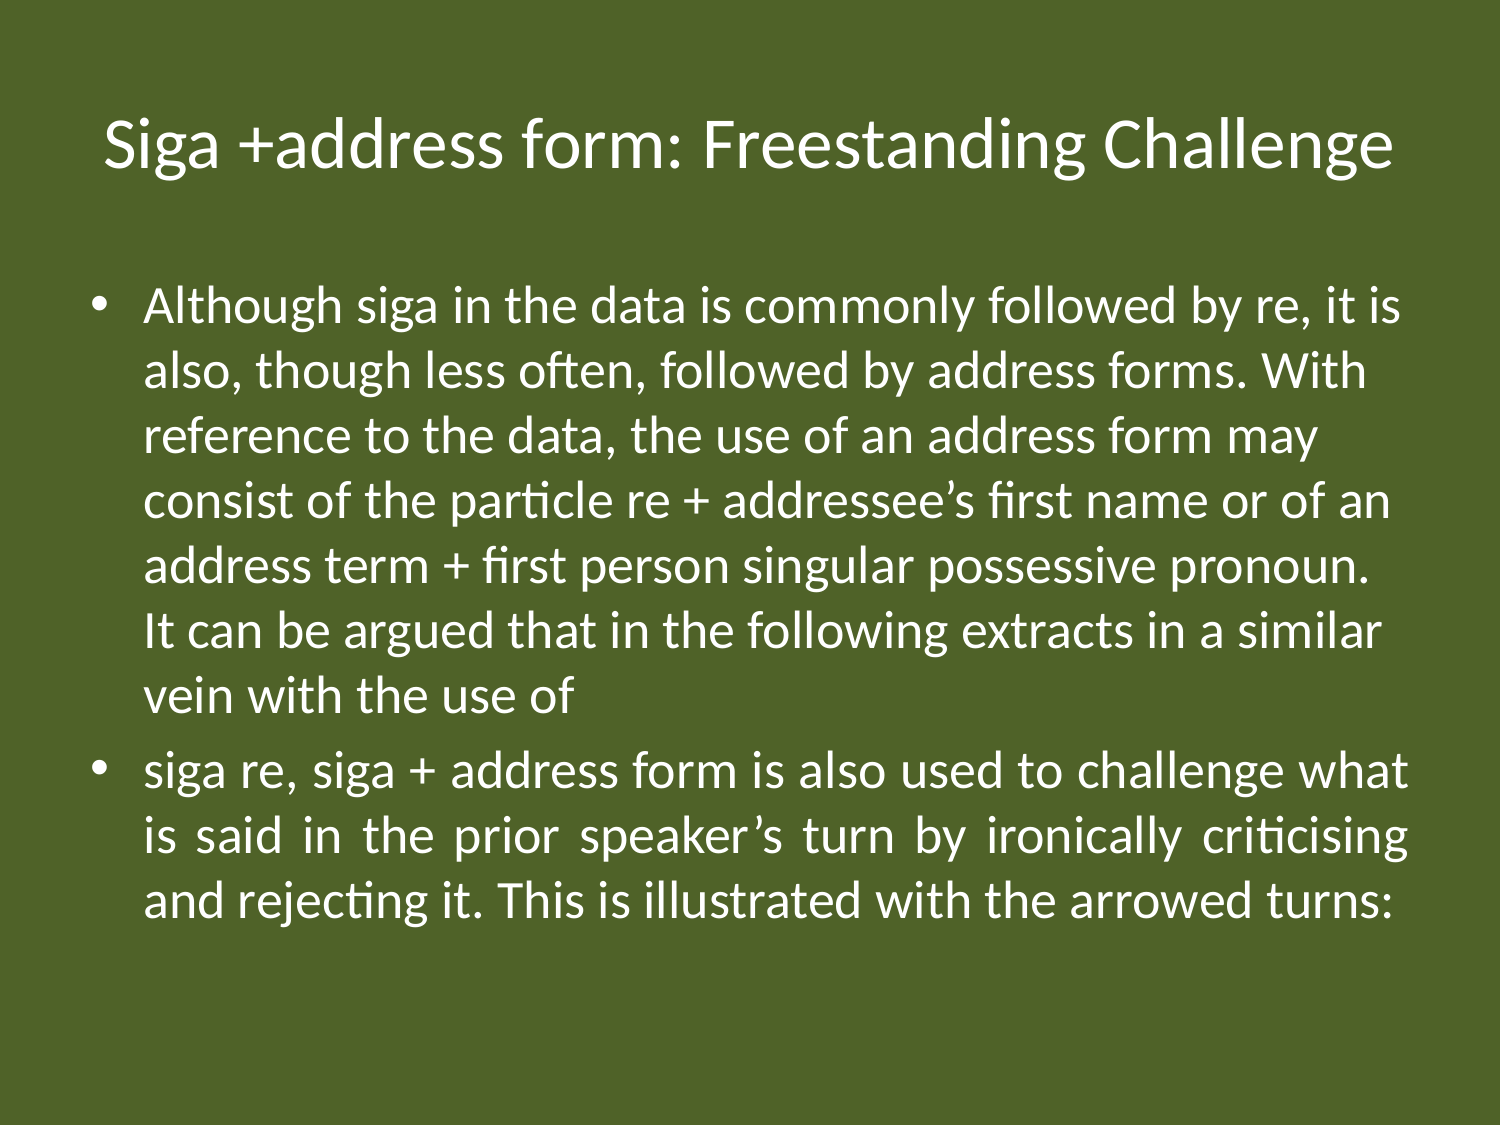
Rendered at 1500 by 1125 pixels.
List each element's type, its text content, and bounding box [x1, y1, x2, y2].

list Although siga in the data is commonly followed by re, it is also, though less often, followed by address forms. With reference to the data, the use of an address form may consist of the particle re + addressee’s first name or of an address term + first person singular possessive pronoun. It can be argued that in the following extracts in a similar vein with the use of siga re, siga + address form is also used to challenge what is said in the prior speaker’s turn by ironically criticising and rejecting it. This is illustrated with the arrowed turns: [75, 262, 1425, 1005]
title Siga +address form: Freestanding Challenge [75, 45, 1425, 233]
